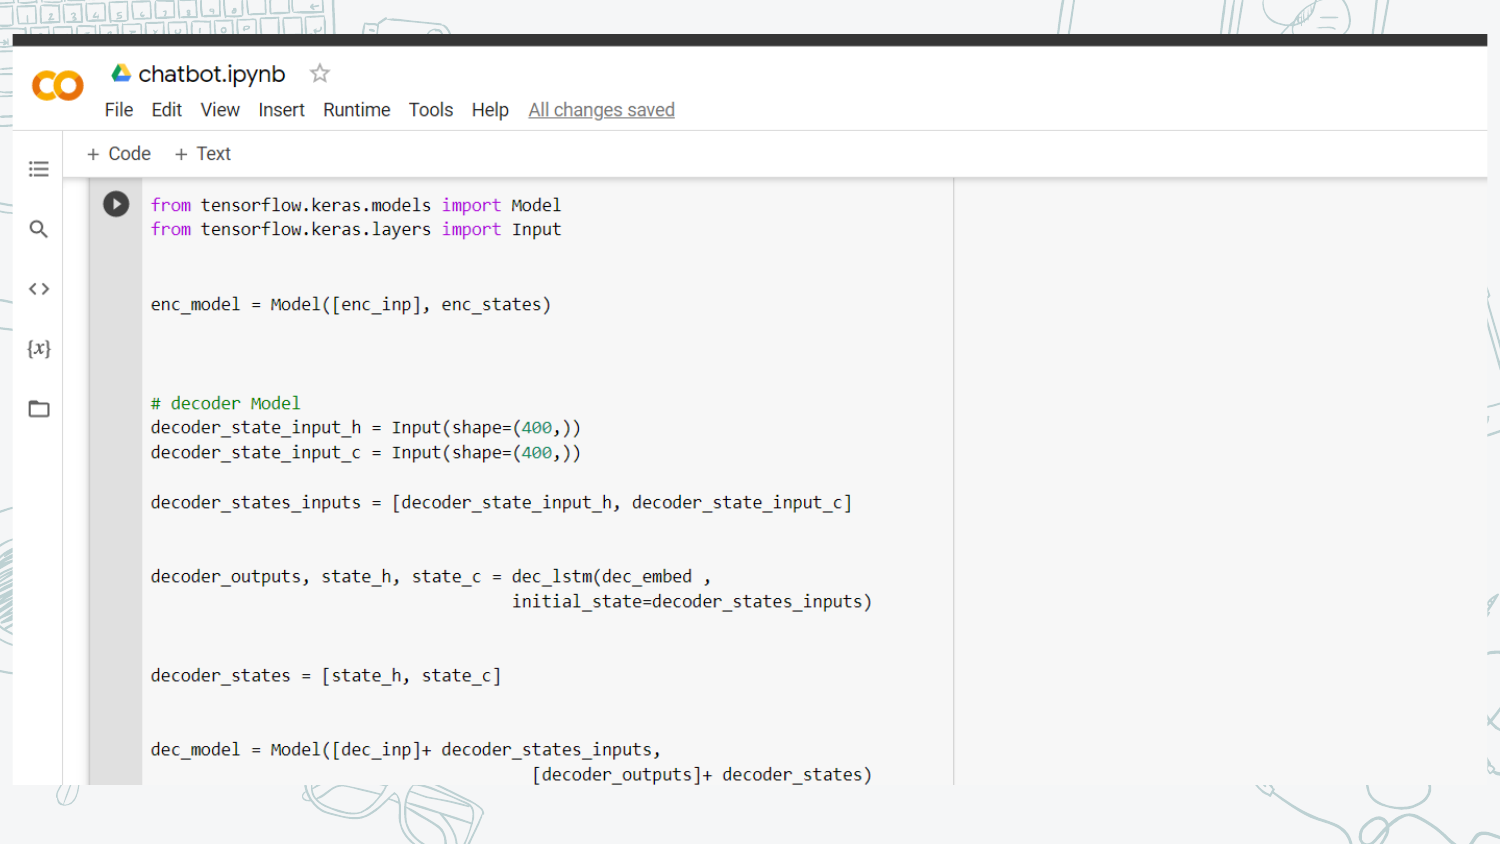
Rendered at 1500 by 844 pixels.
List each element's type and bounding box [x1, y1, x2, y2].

picture [12, 34, 1488, 785]
